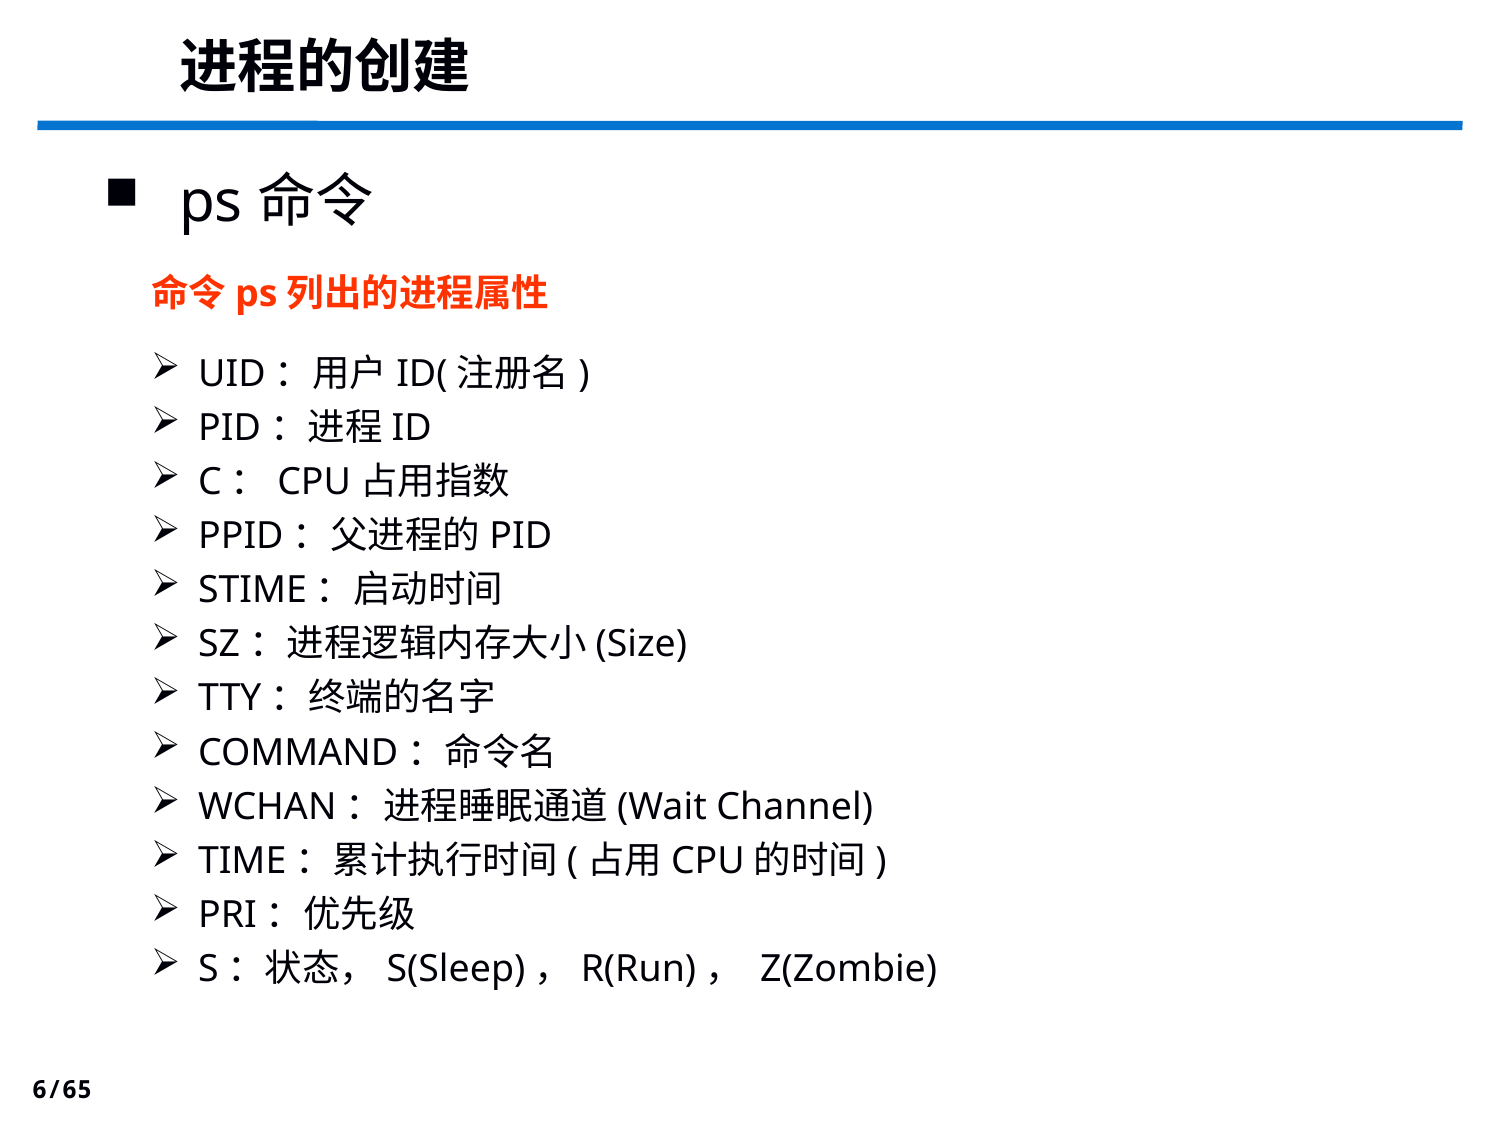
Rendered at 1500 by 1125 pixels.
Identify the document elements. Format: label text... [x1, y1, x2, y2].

text_box 命令ps列出的进程属性 UID：用户ID(注册名) PID：进程ID C：CPU占用指数 PPID：父进程的PID STIME：启动时间 SZ：进程逻辑内存大小(Size) TTY：终端的名字 COMMAND：命令名 WCHAN：进程睡眠通道(Wait Channel) TIME：累计执行时间(占用CPU的时间) PRI：优先级 S：状态，S(Sleep)，R(Run)， Z(Zombie) [136, 261, 1365, 997]
text_box 进程的创建 [164, 17, 615, 111]
text_box ps命令 [89, 155, 389, 241]
